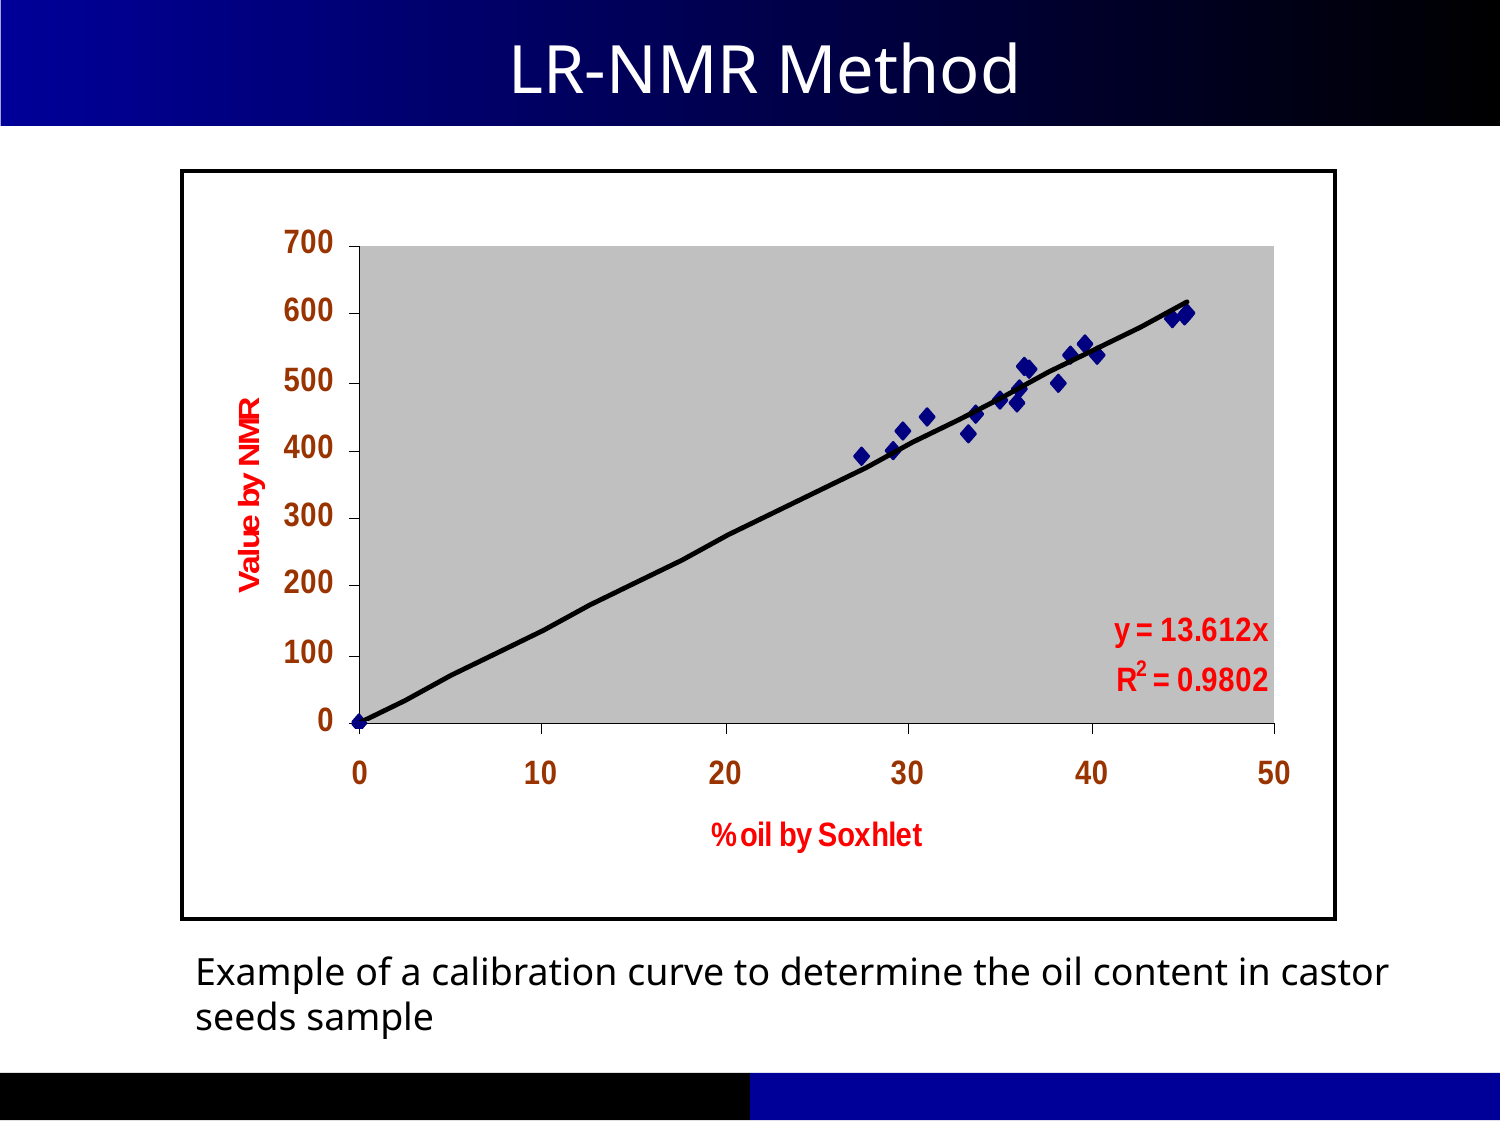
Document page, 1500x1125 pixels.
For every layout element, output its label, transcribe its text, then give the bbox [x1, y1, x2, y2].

picture [183, 172, 1333, 918]
text_box LR-NMR Method [0, 19, 1500, 114]
text_box Example of a calibration curve to determine the oil content in castor seeds sample [187, 940, 1417, 1046]
